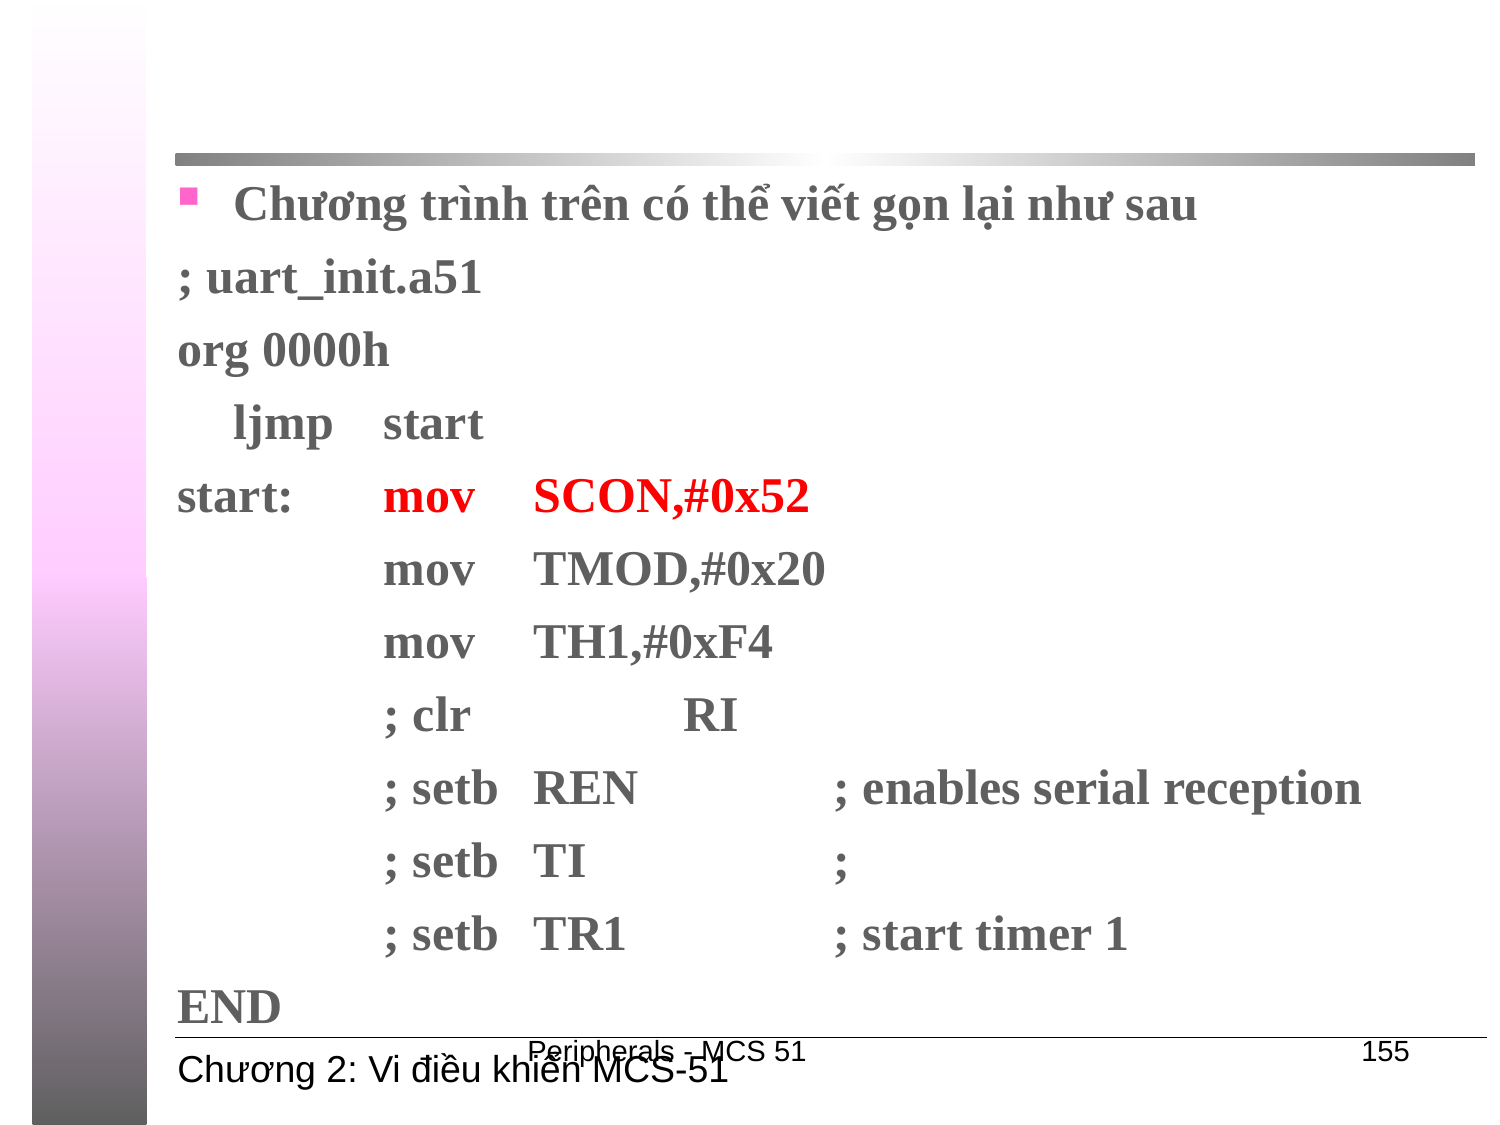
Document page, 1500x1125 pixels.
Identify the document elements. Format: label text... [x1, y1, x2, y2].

slide_number 155 [1112, 1024, 1426, 1101]
footer Peripherals - MCS 51 [512, 1026, 988, 1100]
list Chương trình trên có thể viết gọn lại như sau ; uart_init.a51 org 0000h ljmp start start: mov SCON,#0x52 mov TMOD,#0x20 mov TH1,#0xF4 ; clr RI ; setb REN ; enables serial reception ; setb TI ; ; setb TR1 ; start timer 1 END [162, 174, 1388, 1026]
